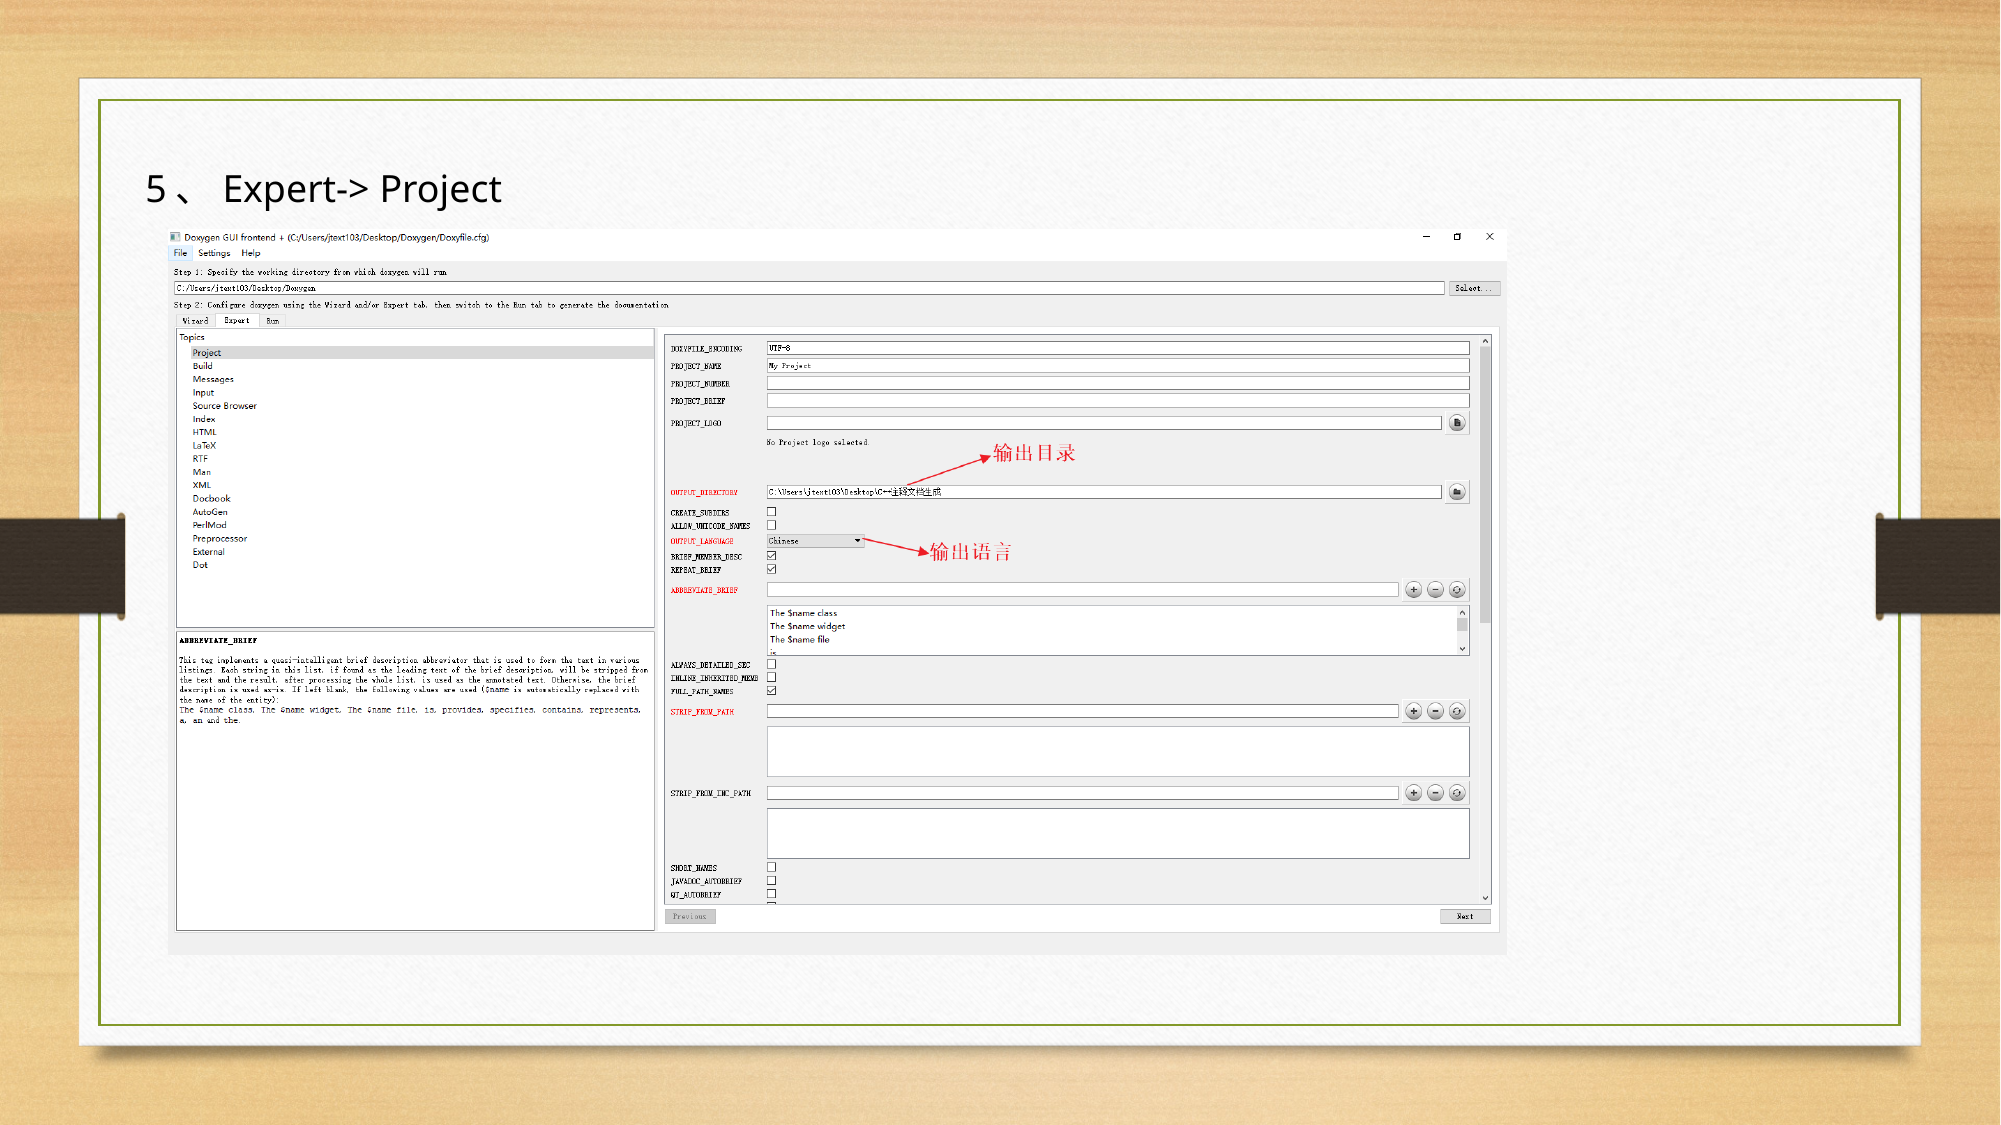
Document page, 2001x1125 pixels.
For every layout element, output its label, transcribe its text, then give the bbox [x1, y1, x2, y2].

text_box 5、Expert-> Project [130, 157, 838, 218]
picture [0, 0, 2001, 1125]
